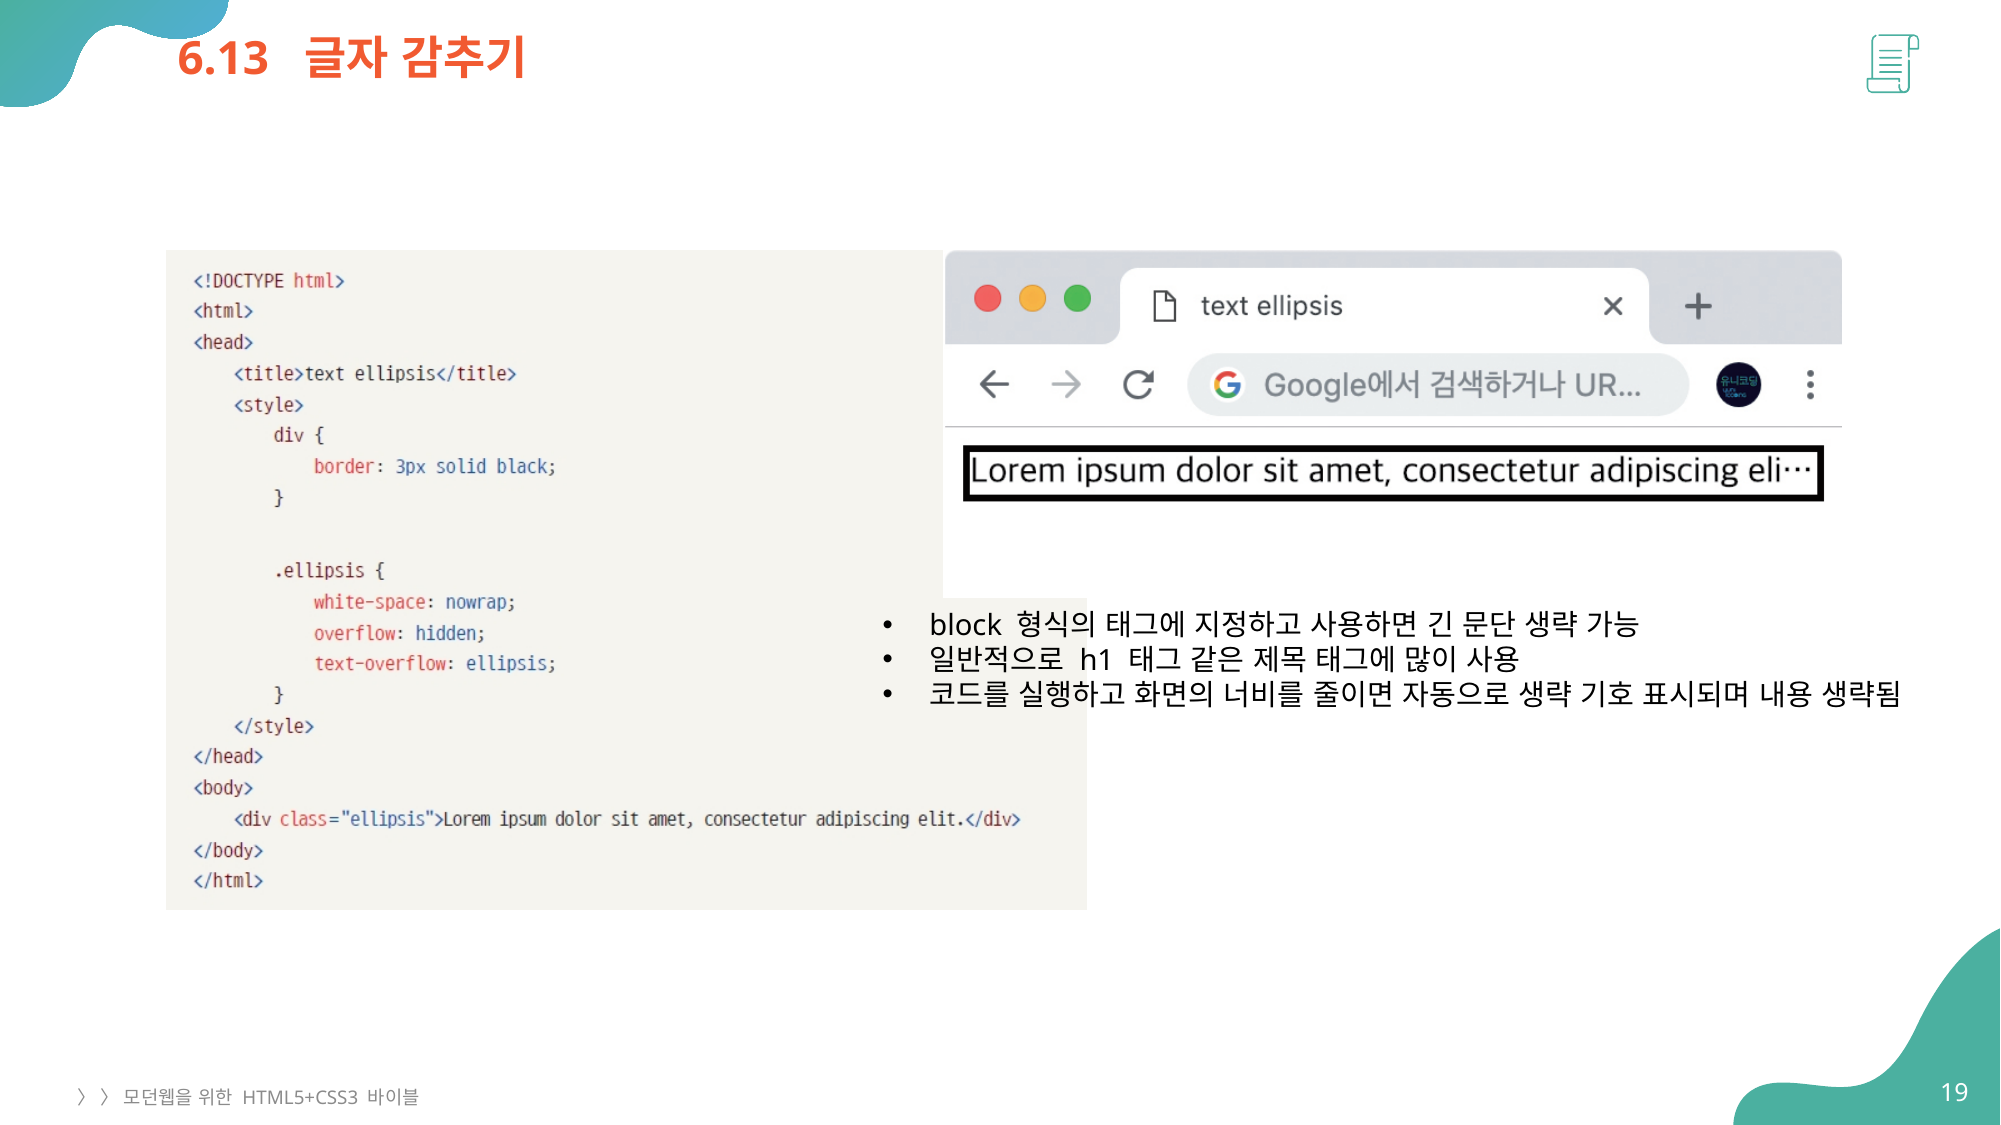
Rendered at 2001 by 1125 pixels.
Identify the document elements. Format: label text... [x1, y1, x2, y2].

footer 〉 〉 모던웹을 위한 HTML5+CSS3 바이블 [63, 1085, 738, 1109]
slide_number 19 [1917, 1063, 1984, 1124]
title 6.13 글자 감추기 [162, 27, 2000, 93]
picture [166, 250, 1842, 910]
text_box block 형식의 태그에 지정하고 사용하면 긴 문단 생략 가능 일반적으로 h1 태그 같은 제목 태그에 많이 사용 코드를 실행하고 화면의 너비를 줄이면 자동으로 생략 기호 표시되며 내용 생략됨 [1087, 599, 1918, 719]
